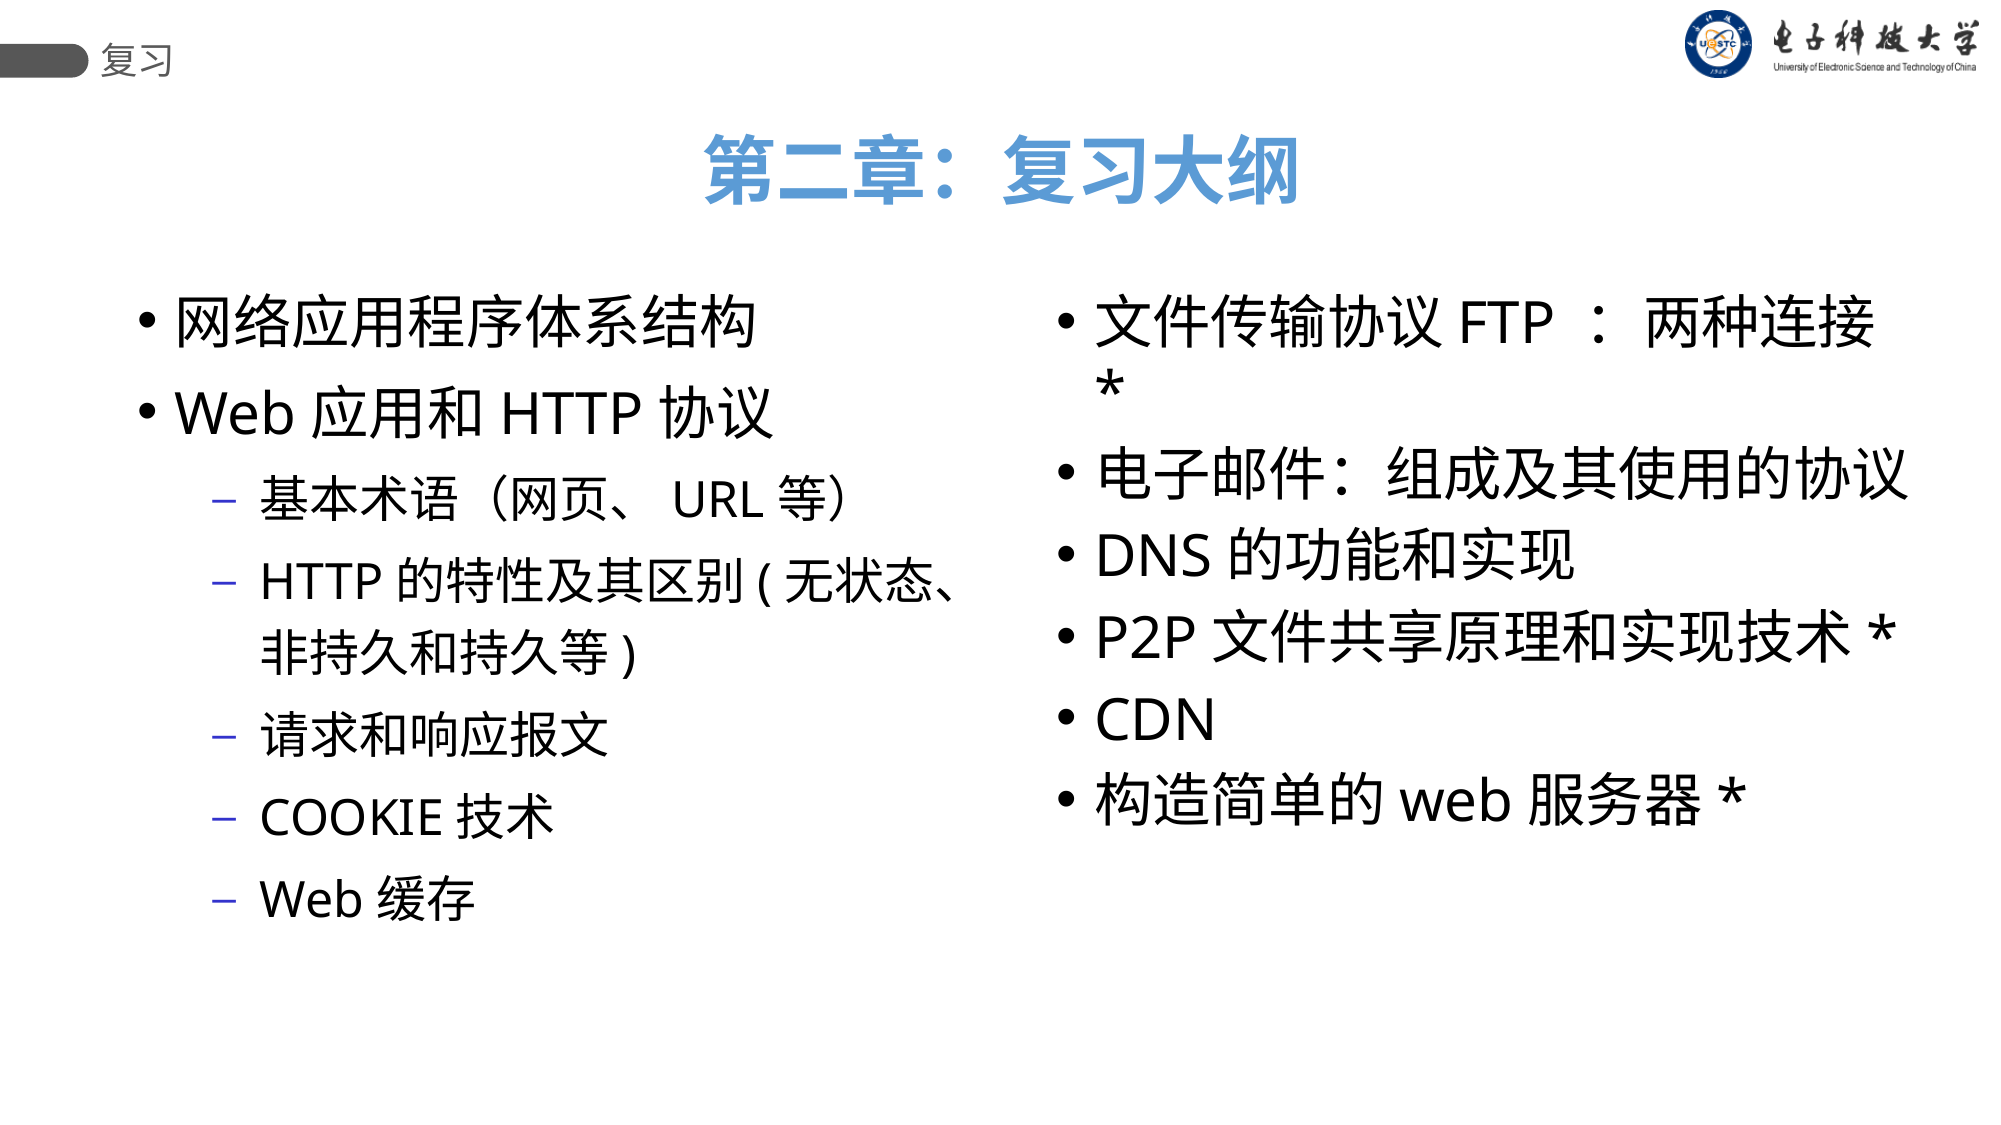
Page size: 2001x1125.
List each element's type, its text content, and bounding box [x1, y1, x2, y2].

text_box 文件传输协议FTP ：两种连接* 电子邮件：组成及其使用的协议 DNS的功能和实现 P2P文件共享原理和实现技术* CDN 构造简单的web服务器* [985, 277, 1927, 878]
text_box 复习 [100, 28, 807, 91]
list 网络应用程序体系结构 Web应用和HTTP协议 基本术语（网页、URL等） HTTP的特性及其区别(无状态、非持久和持久等) 请求和响应报文 COOKIE技术 Web缓存 [122, 277, 973, 936]
picture [1685, 10, 1979, 78]
title 第二章：复习大纲 [686, 126, 2000, 278]
